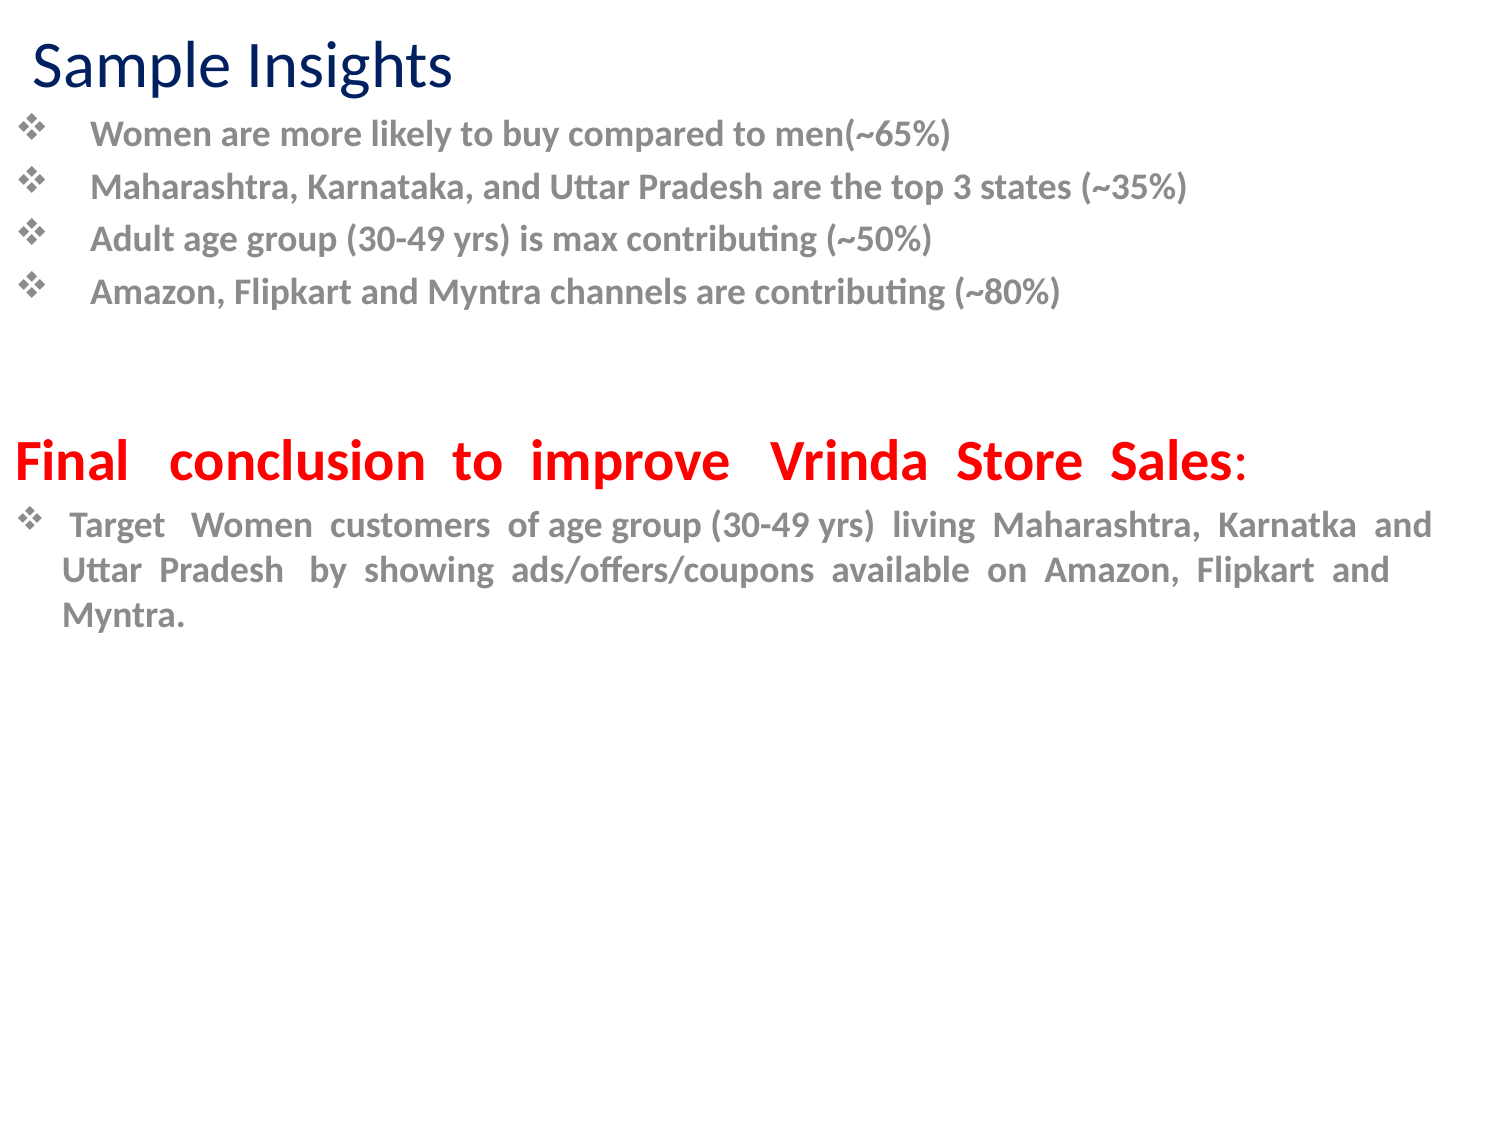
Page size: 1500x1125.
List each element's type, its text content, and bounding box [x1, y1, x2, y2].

title Sample Insights [17, 19, 762, 101]
subtitle Women are more likely to buy compared to men(~65%) Maharashtra, Karnataka, and Uttar Pradesh are the top 3 states (~35%) Adult age group (30-49 yrs) is max contributing (~50%) Amazon, Flipkart and Myntra channels are contributing (~80%) Final conclusion to improve Vrinda Store Sales: Target Women customers of age group (30-49 yrs) living Maharashtra, Karnatka and Uttar Pradesh by showing ads/offers/coupons available on Amazon, Flipkart and Myntra. [0, 101, 1483, 1094]
